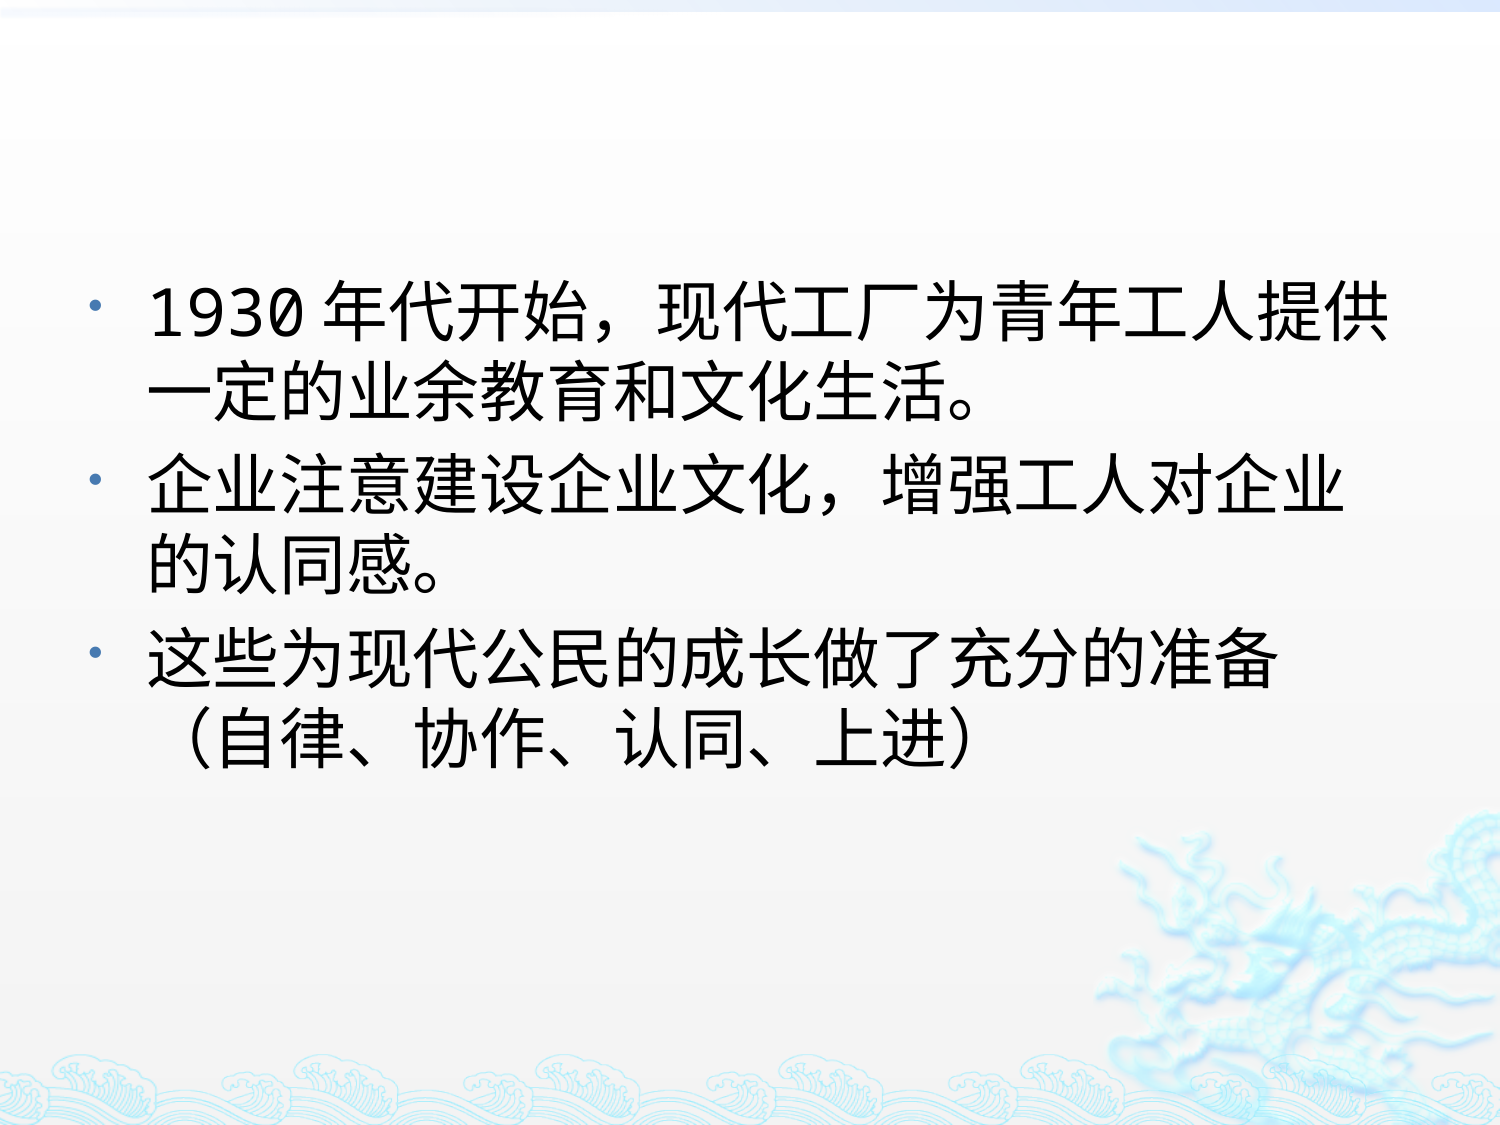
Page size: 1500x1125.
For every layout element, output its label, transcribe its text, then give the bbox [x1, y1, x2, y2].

list 1930年代开始，现代工厂为青年工人提供一定的业余教育和文化生活。 企业注意建设企业文化，增强工人对企业的认同感。 这些为现代公民的成长做了充分的准备（自律、协作、认同、上进） [75, 262, 1425, 1005]
